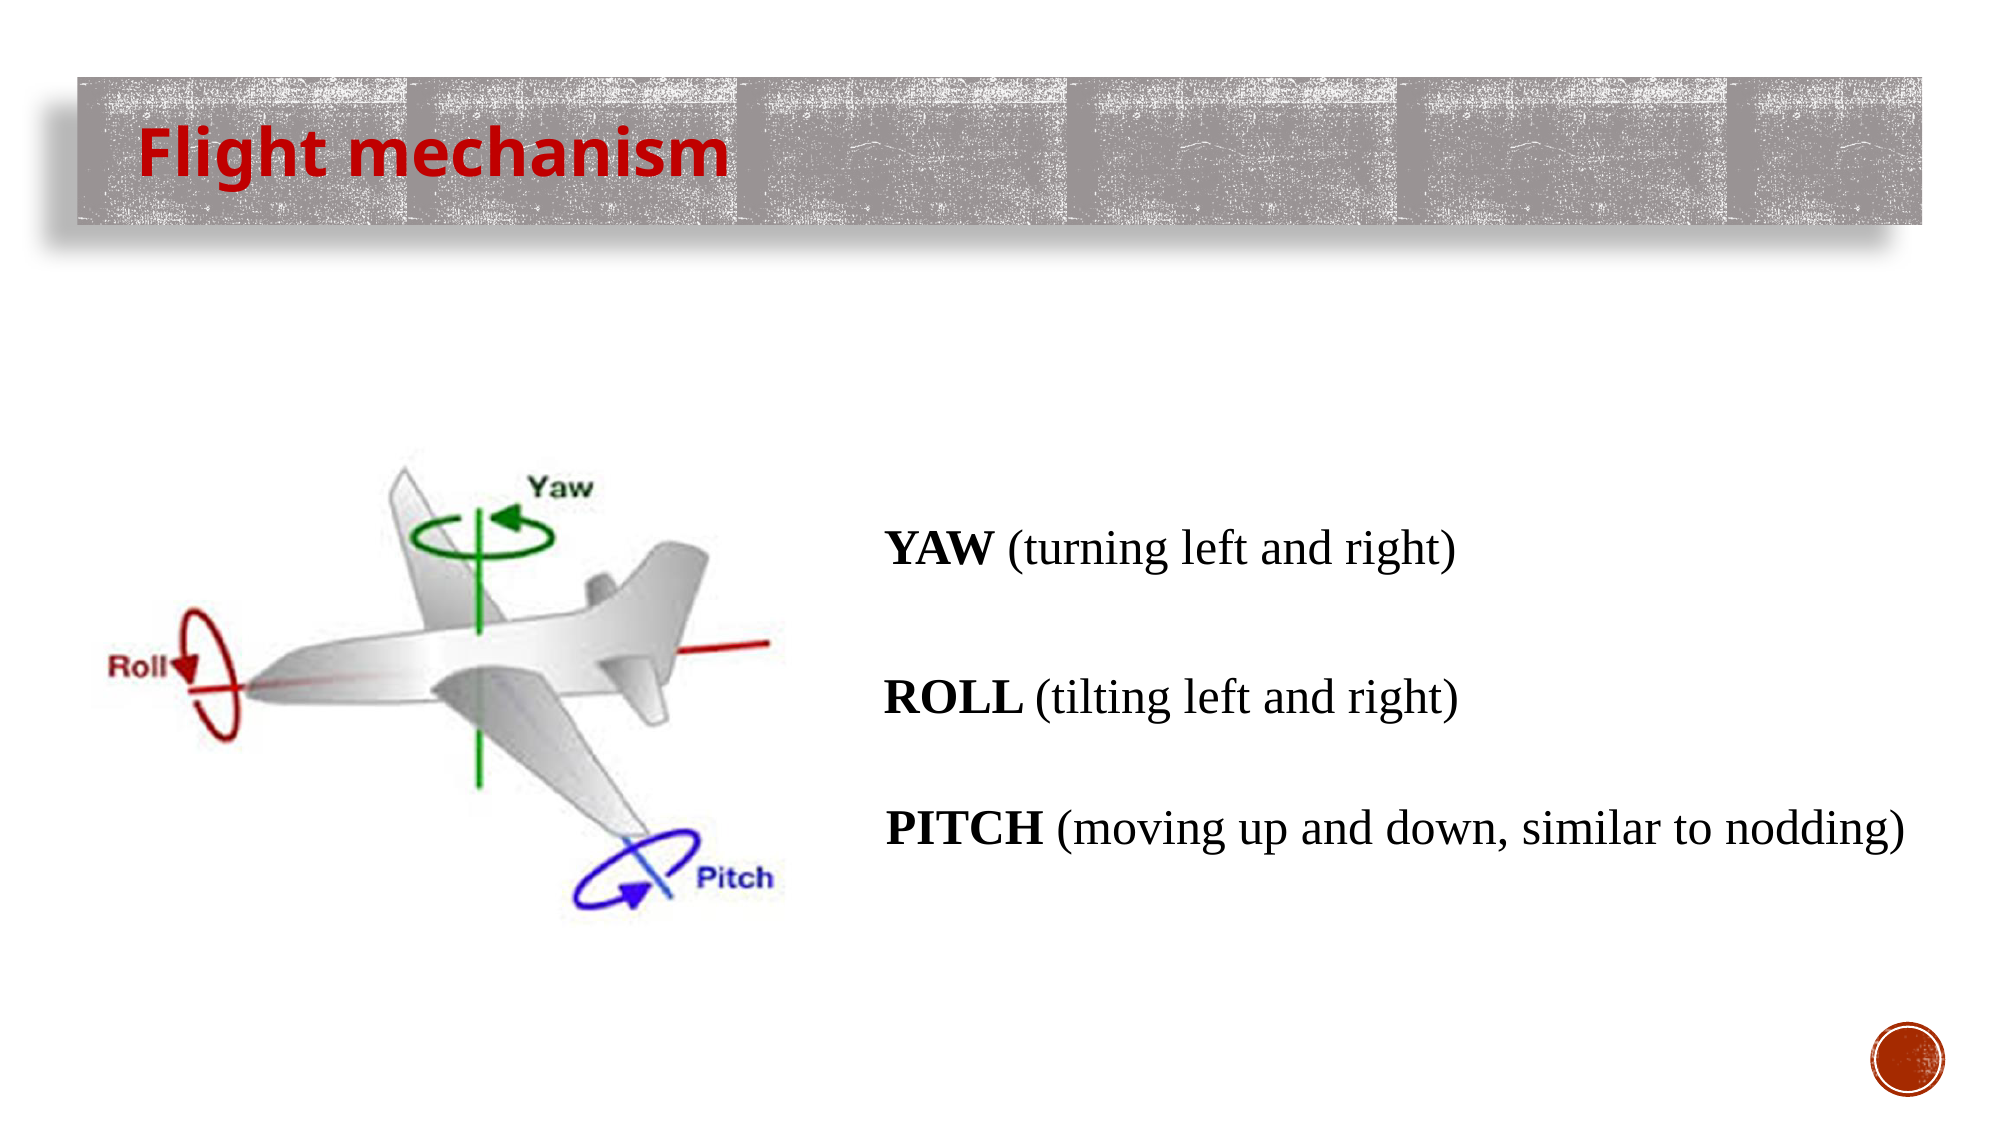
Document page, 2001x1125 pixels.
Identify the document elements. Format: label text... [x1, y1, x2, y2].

text_box ROLL (tilting left and right) [868, 656, 1488, 731]
text_box PITCH (moving up and down, similar to nodding) [871, 786, 1934, 862]
text_box [77, 77, 1923, 225]
text_box YAW (turning left and right) [868, 506, 1485, 582]
picture [91, 438, 816, 930]
text_box Flight mechanism [122, 102, 748, 198]
